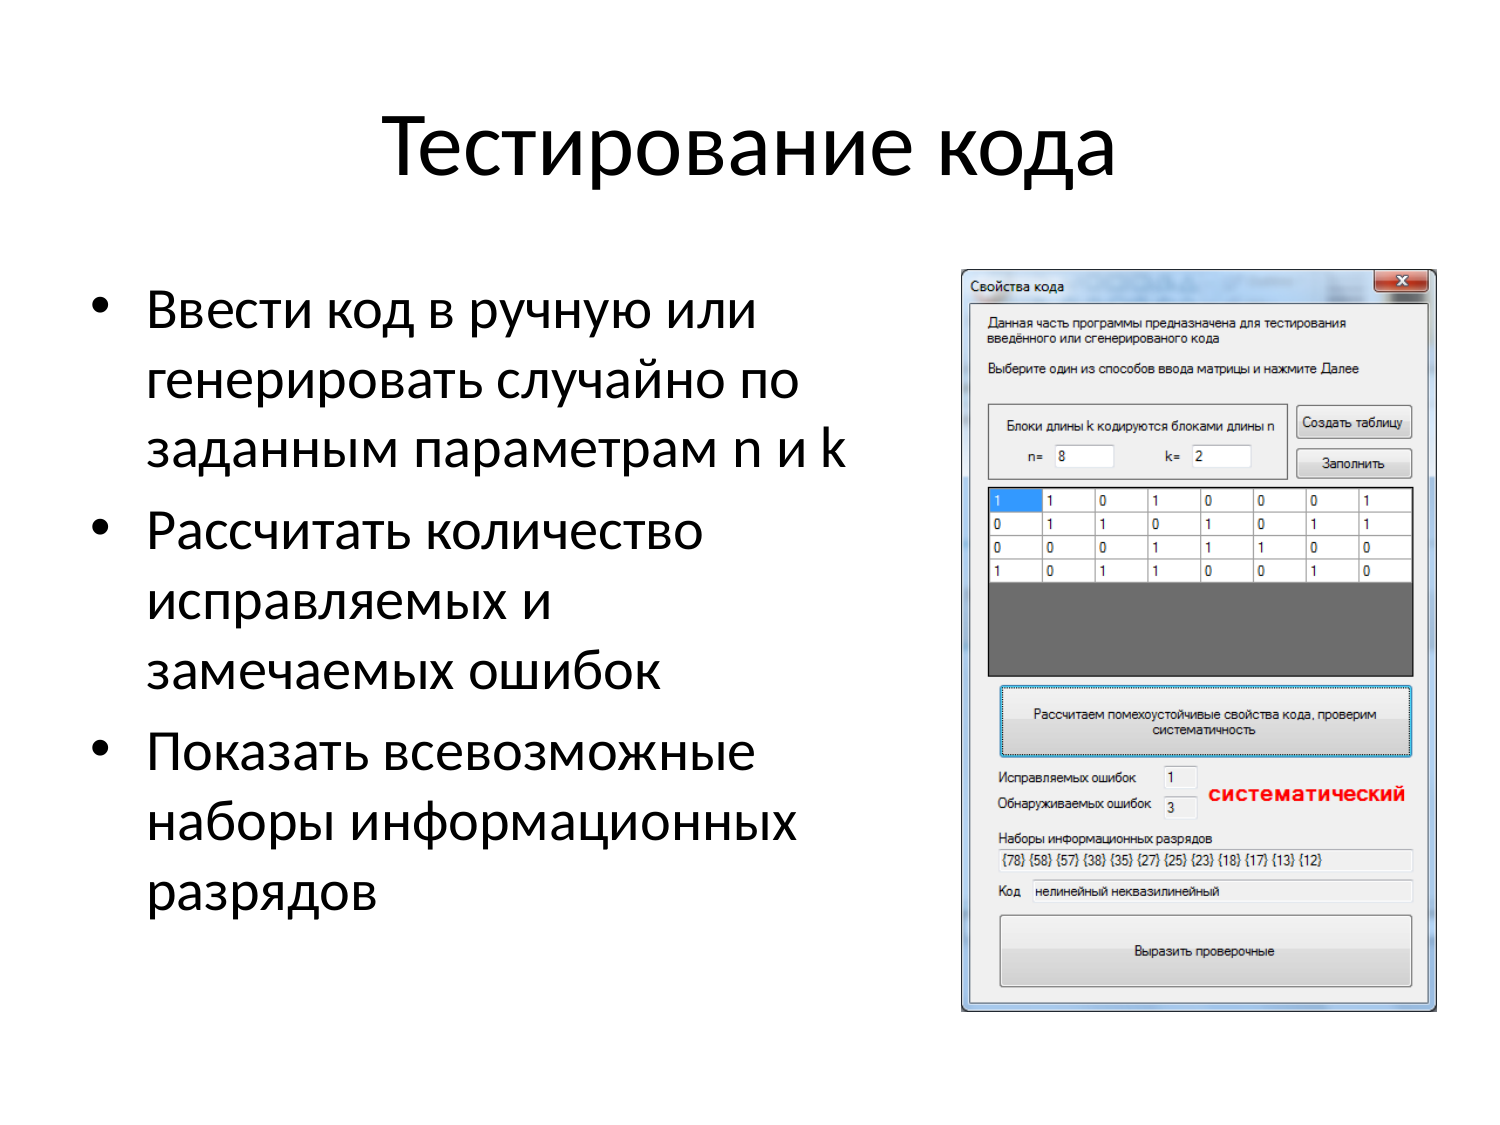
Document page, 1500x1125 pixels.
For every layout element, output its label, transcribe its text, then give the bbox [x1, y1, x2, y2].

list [961, 269, 1438, 1013]
list Ввести код в ручную или генерировать случайно по заданным параметрам n и k Рассчитать количество исправляемых и замечаемых ошибок Показать всевозможные наборы информационных разрядов [75, 262, 868, 1005]
title Тестирование кода [75, 45, 1425, 233]
